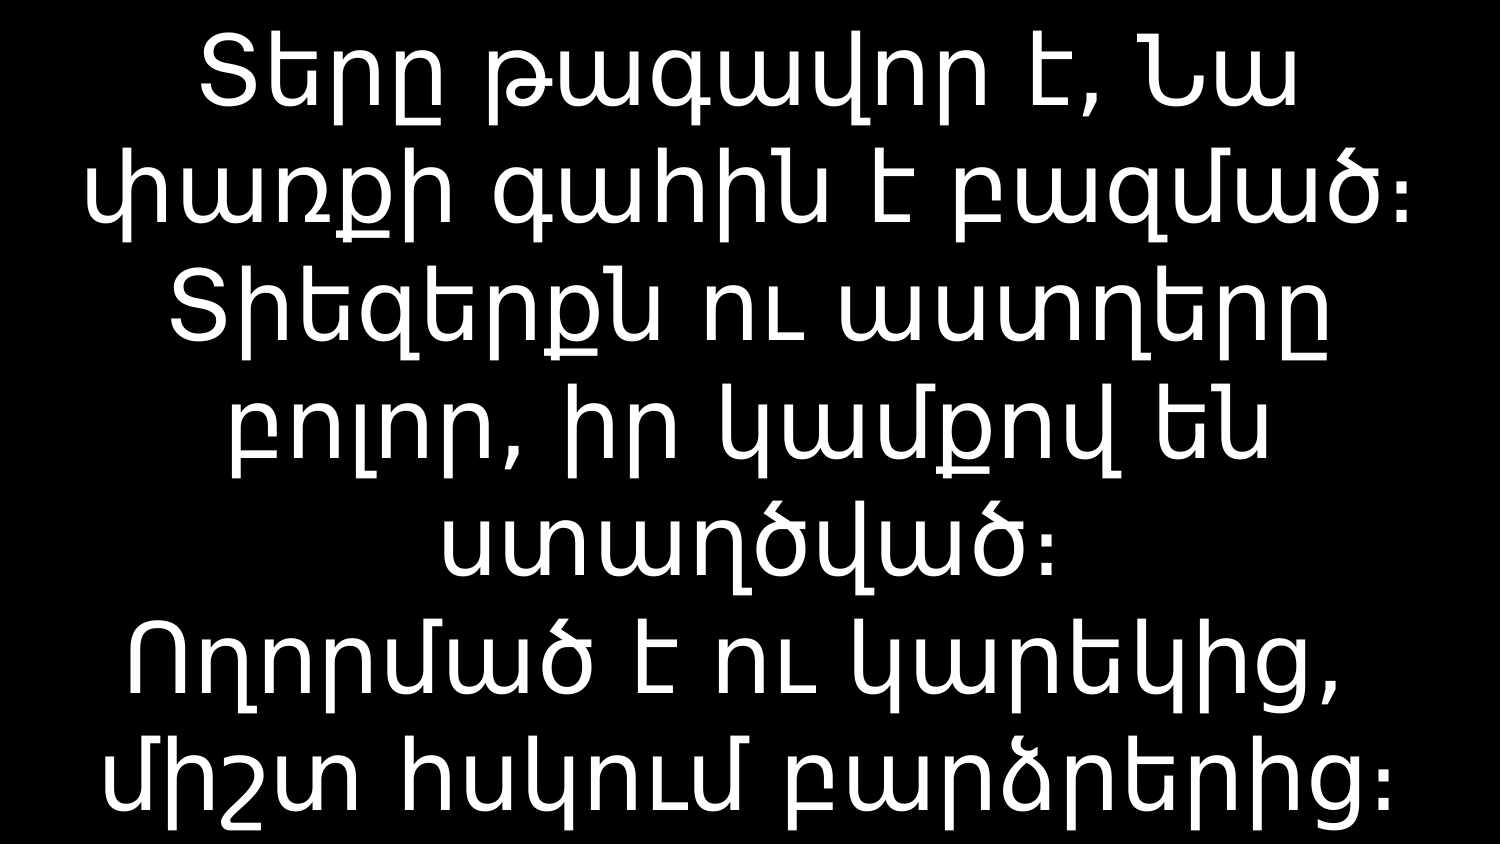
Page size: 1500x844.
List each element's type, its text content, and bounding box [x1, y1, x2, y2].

title Տերը թագավոր է, Նա փառքի գահին է բազմած։ Տիեզերքն ու աստղերը բոլոր, իր կամքով են ստաղծված։ Ողորմած է ու կարեկից, միշտ հսկում բարձրերից։ [0, 0, 1500, 844]
